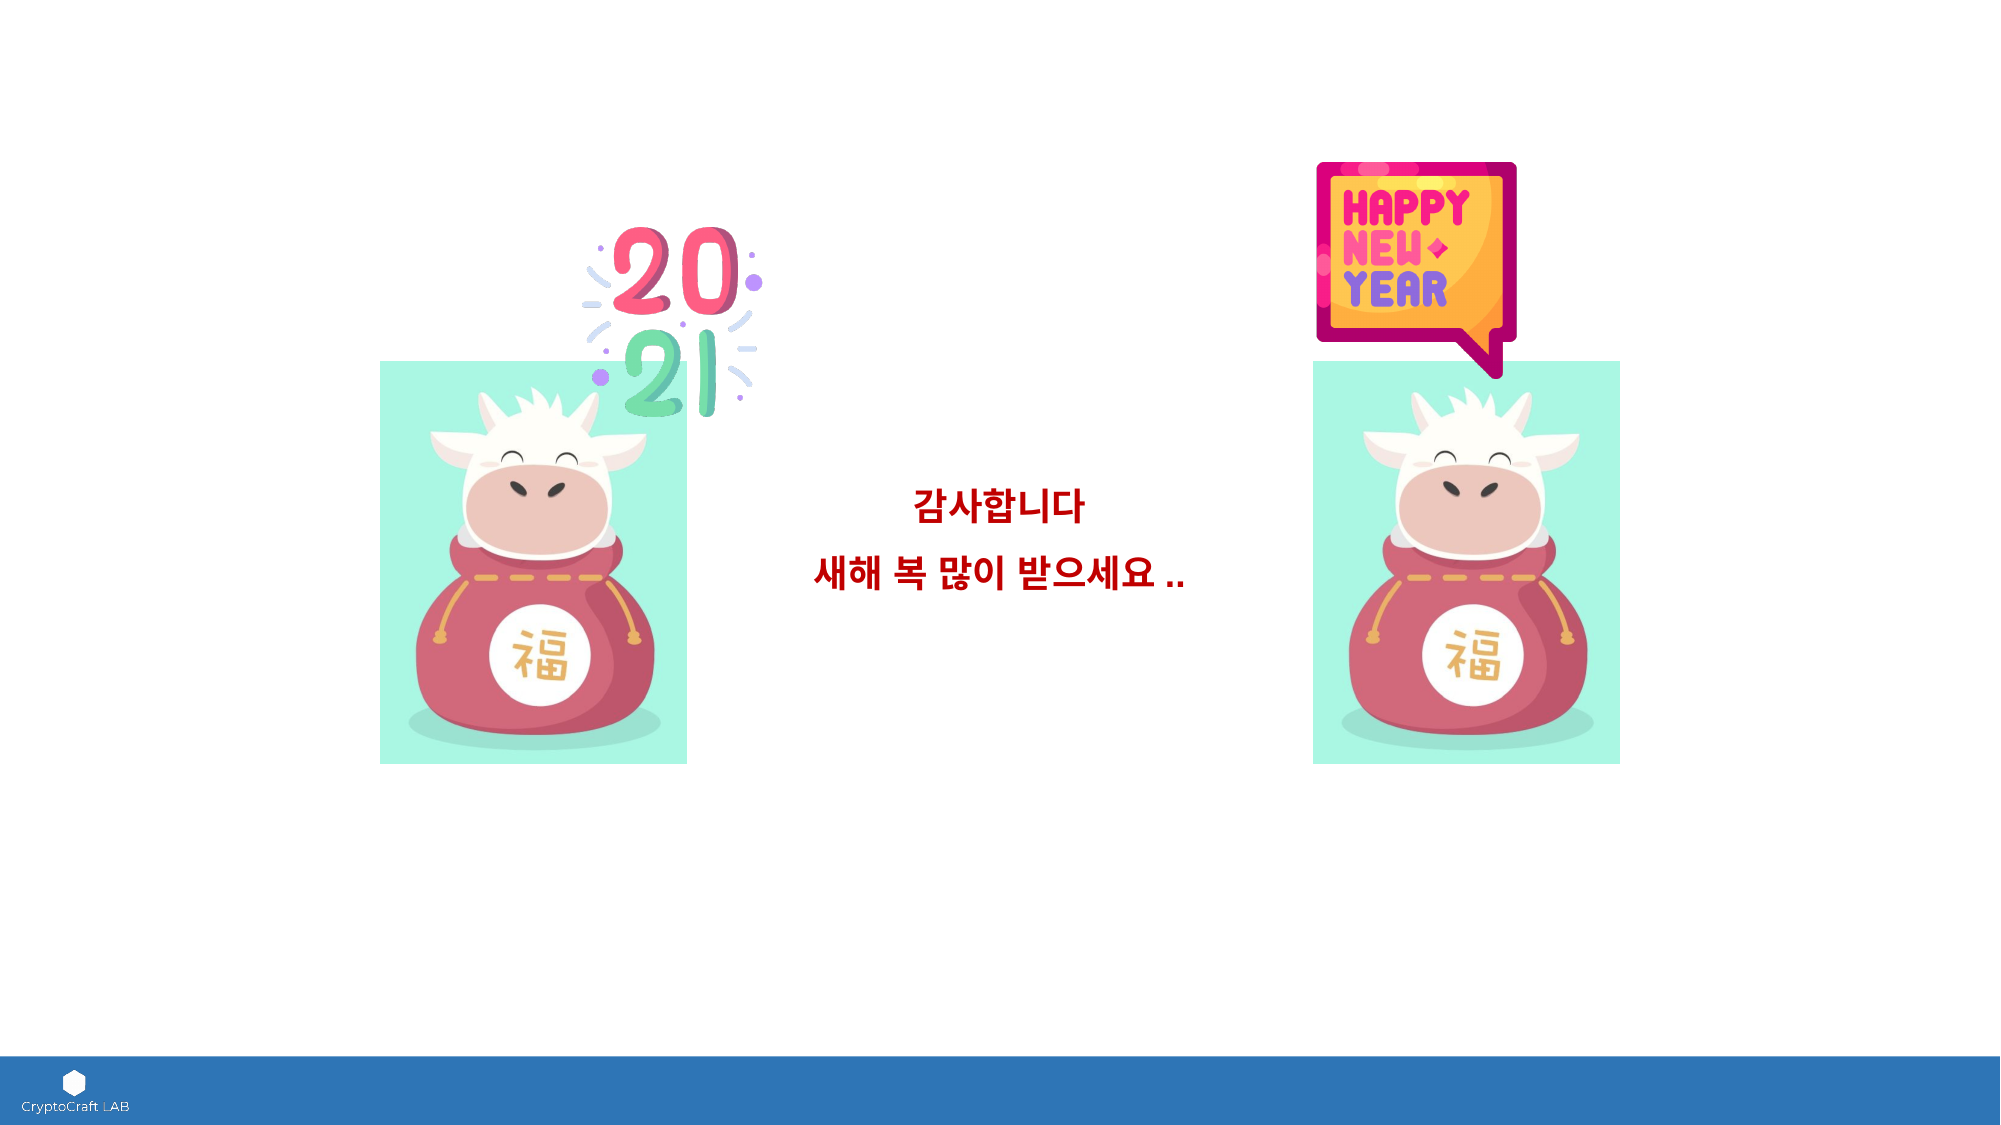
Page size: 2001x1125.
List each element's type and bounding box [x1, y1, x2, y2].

picture [577, 227, 767, 417]
picture [13, 1061, 138, 1123]
text_box [379, 361, 1620, 764]
picture [1308, 162, 1525, 379]
